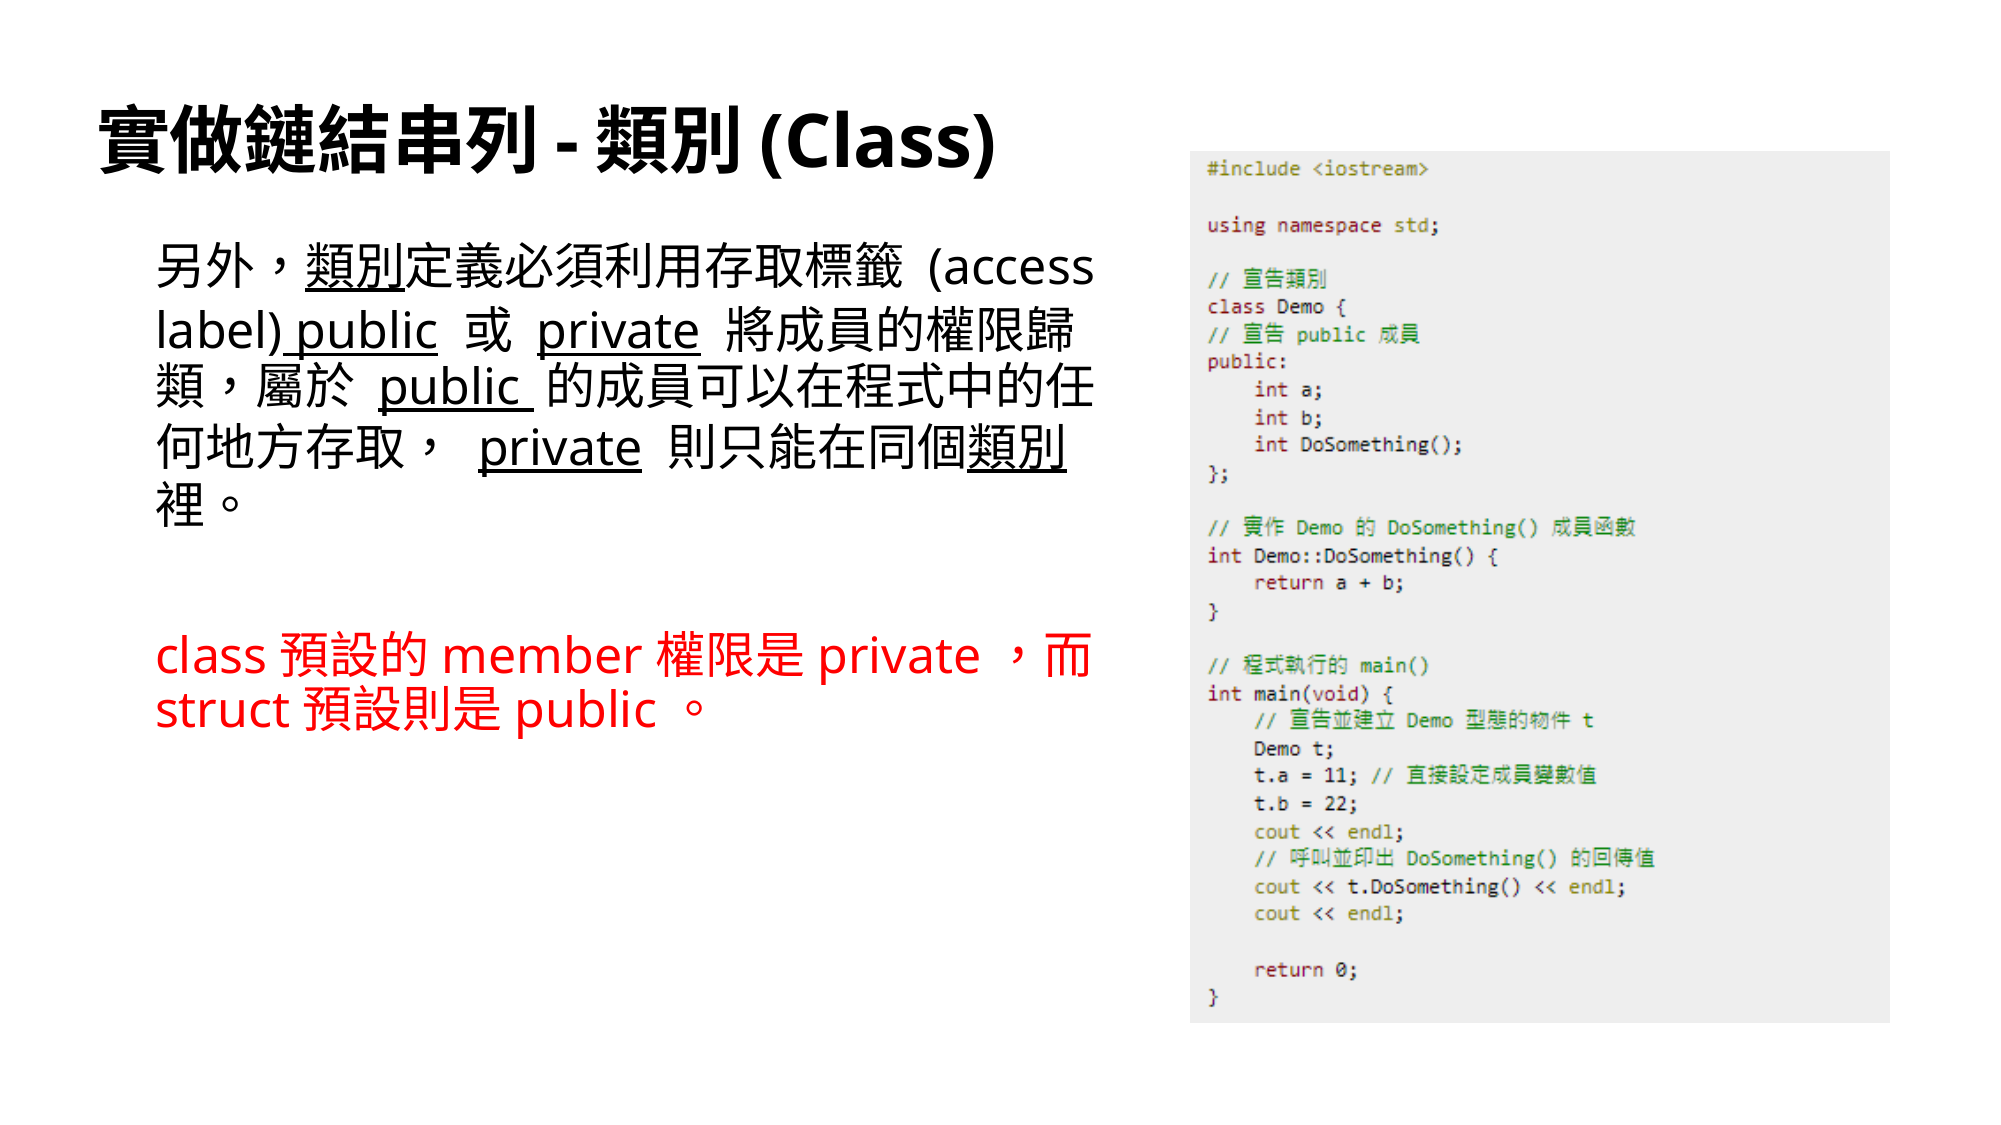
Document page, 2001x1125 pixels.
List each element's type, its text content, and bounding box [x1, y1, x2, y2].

title 實做鏈結串列-類別(Class) [55, 31, 1038, 191]
subtitle 另外，類別定義必須利用存取標籤 (access label) public 或 private 將成員的權限歸類，屬於 public 的成員可以在程式中的任何地方存取， private 則只能在同個類別裡。 class預設的member權限是private，而struct預設則是public。 [139, 227, 1122, 628]
picture [1190, 151, 1890, 1023]
